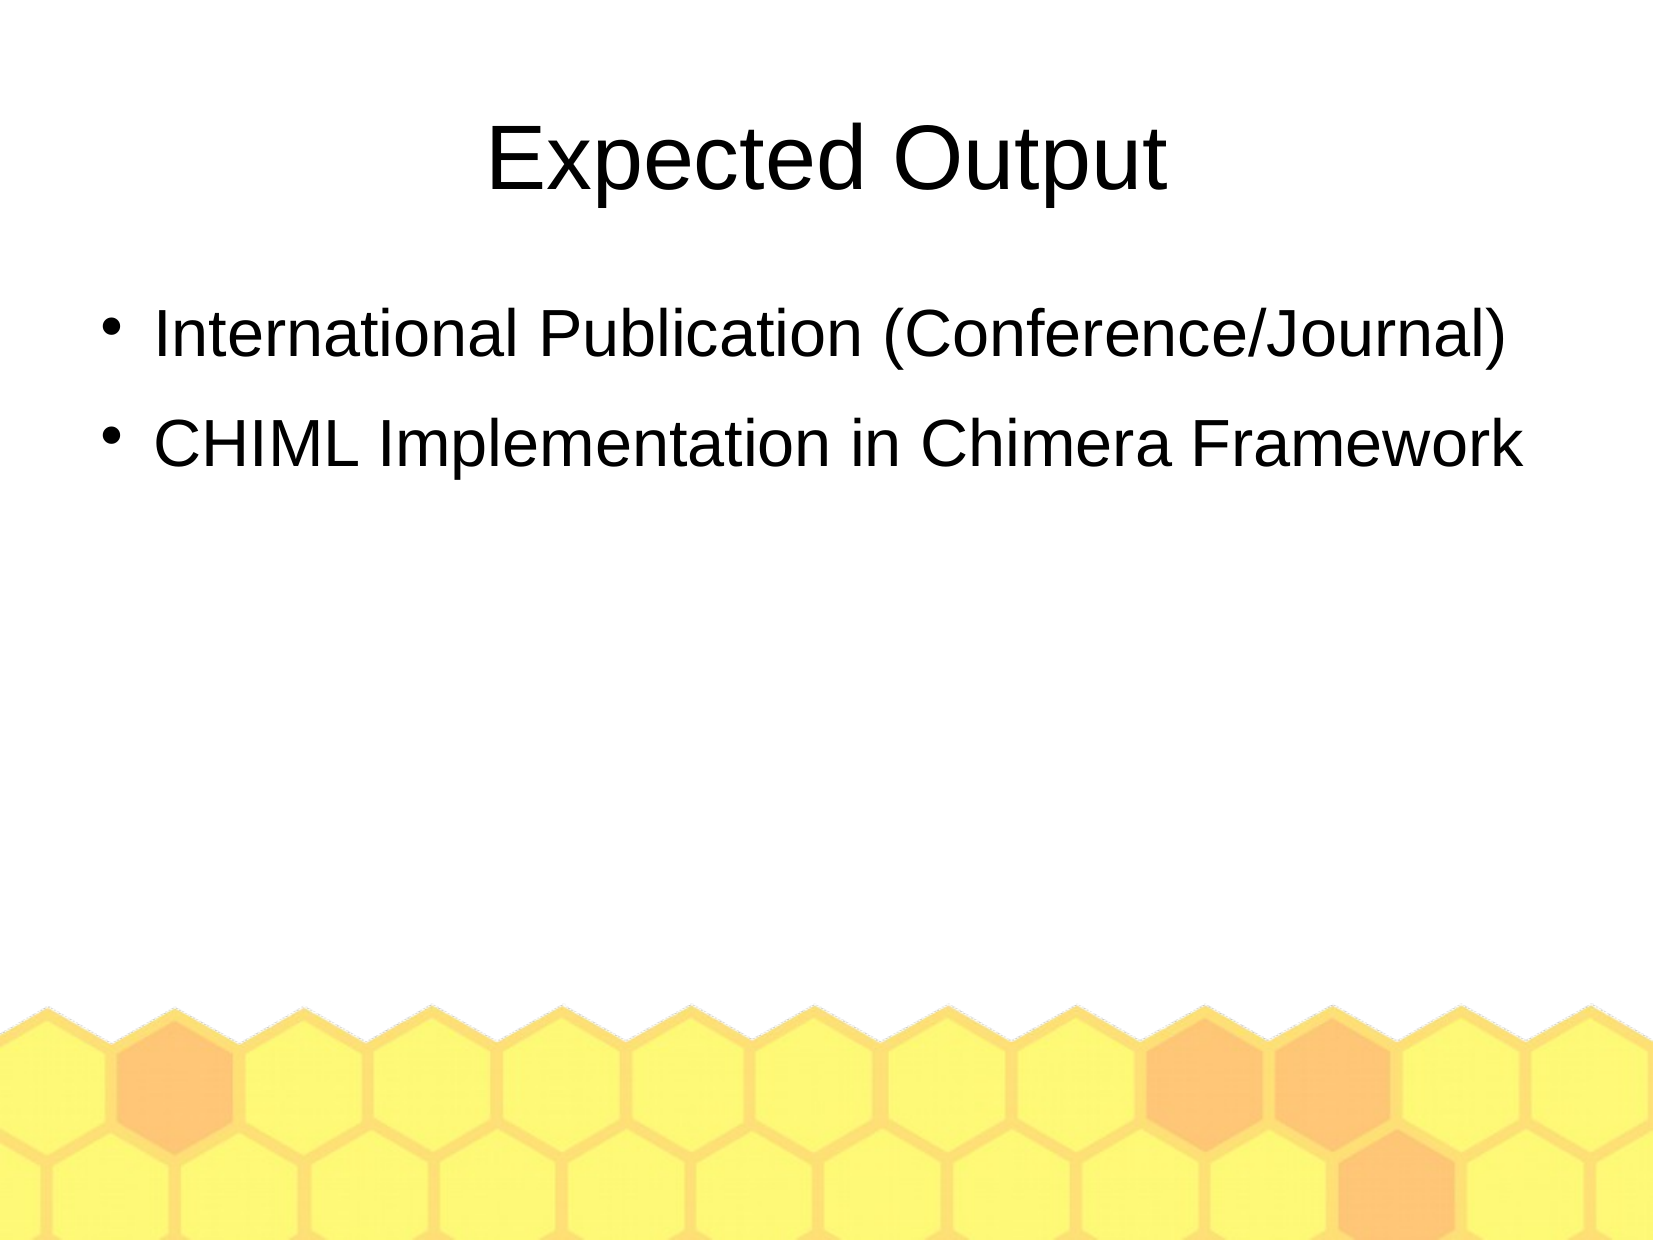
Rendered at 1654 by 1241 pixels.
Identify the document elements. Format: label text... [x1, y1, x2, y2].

picture [0, 1001, 1653, 1240]
text_box International Publication (Conference/Journal) CHIML Implementation in Chimera Framework [82, 290, 1571, 1010]
text_box Expected Output [82, 49, 1571, 257]
